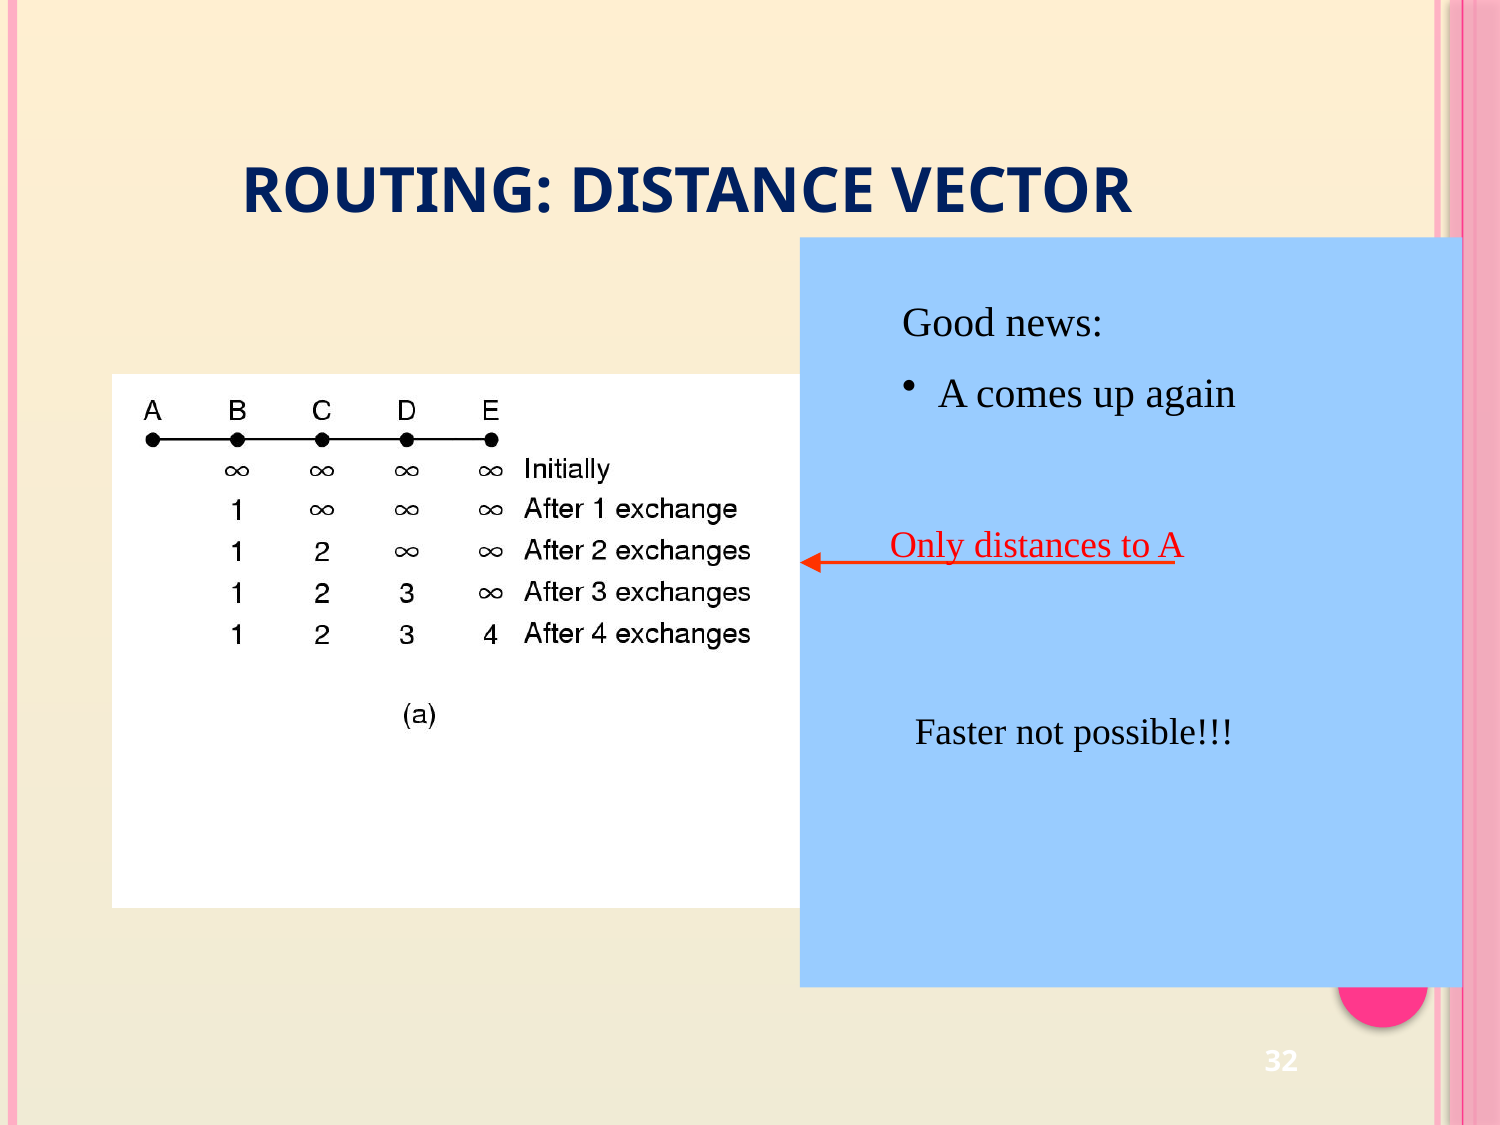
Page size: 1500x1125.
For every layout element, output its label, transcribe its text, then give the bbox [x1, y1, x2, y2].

text_box [799, 237, 1463, 988]
text_box Good news: A comes up again [887, 287, 1338, 371]
picture [111, 374, 1451, 909]
slide_number 32 [1175, 1025, 1388, 1100]
title Routing: distance vector [75, 45, 1300, 233]
list [75, 262, 1300, 1062]
